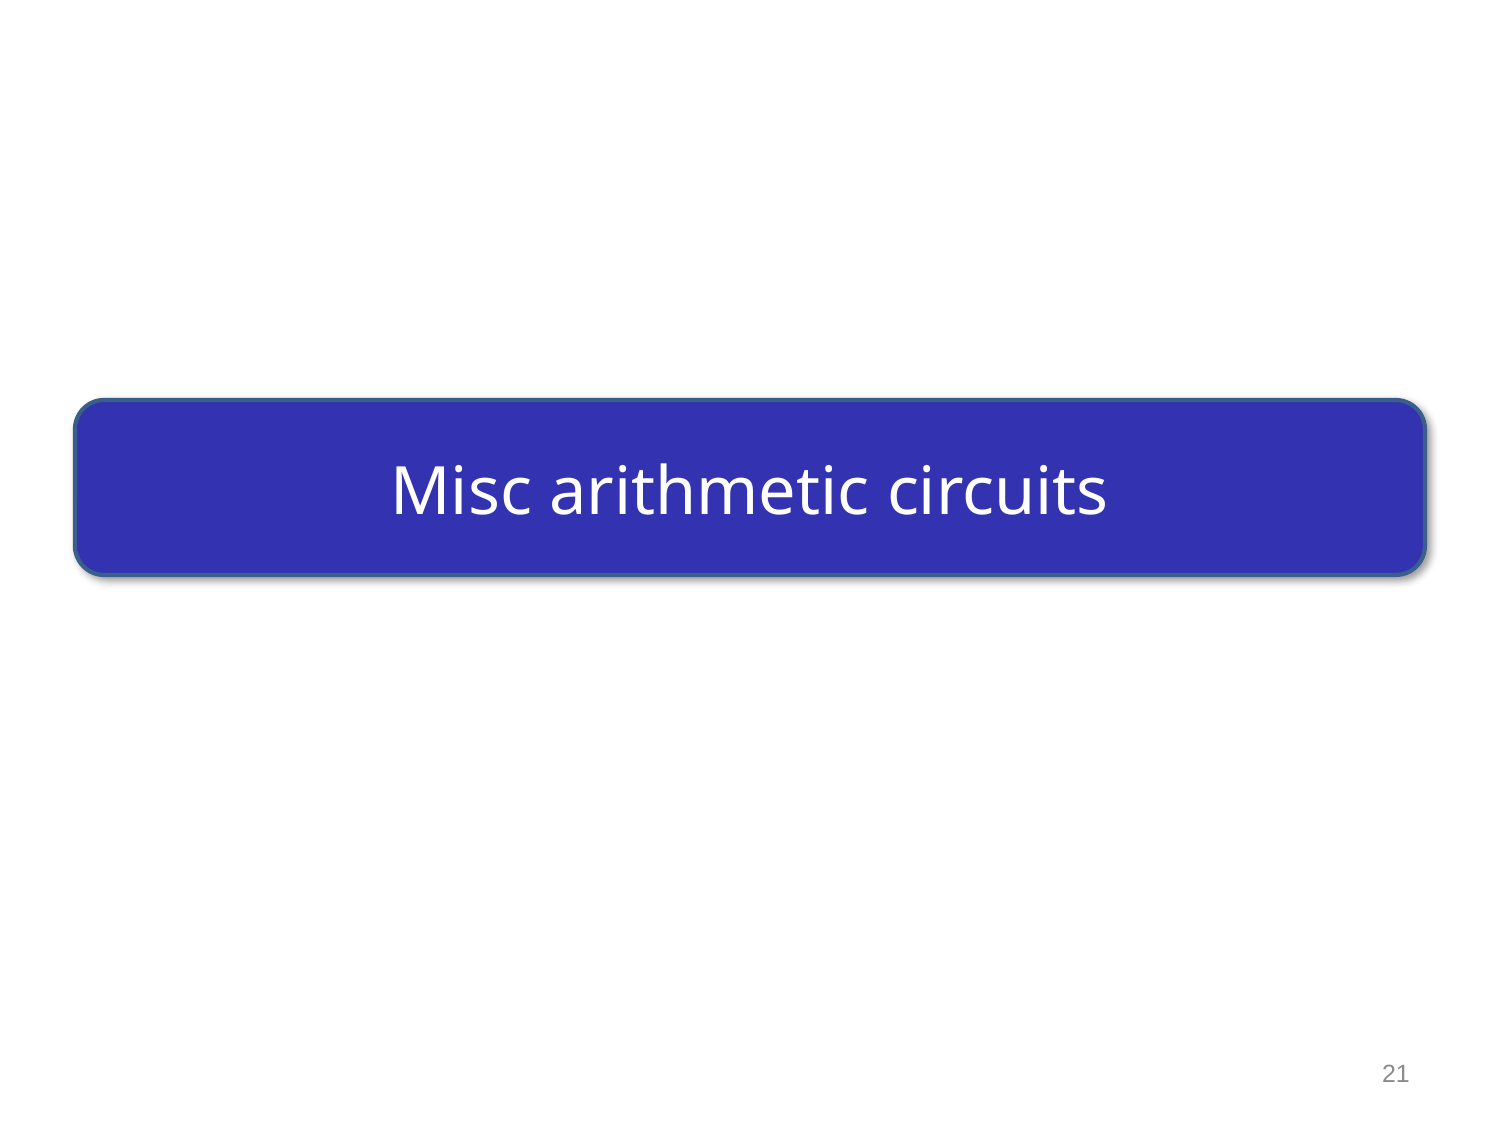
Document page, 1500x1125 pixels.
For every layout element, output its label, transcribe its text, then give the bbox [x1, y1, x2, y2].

title Misc arithmetic circuits [103, 412, 1397, 563]
slide_number 21 [1074, 1042, 1425, 1103]
